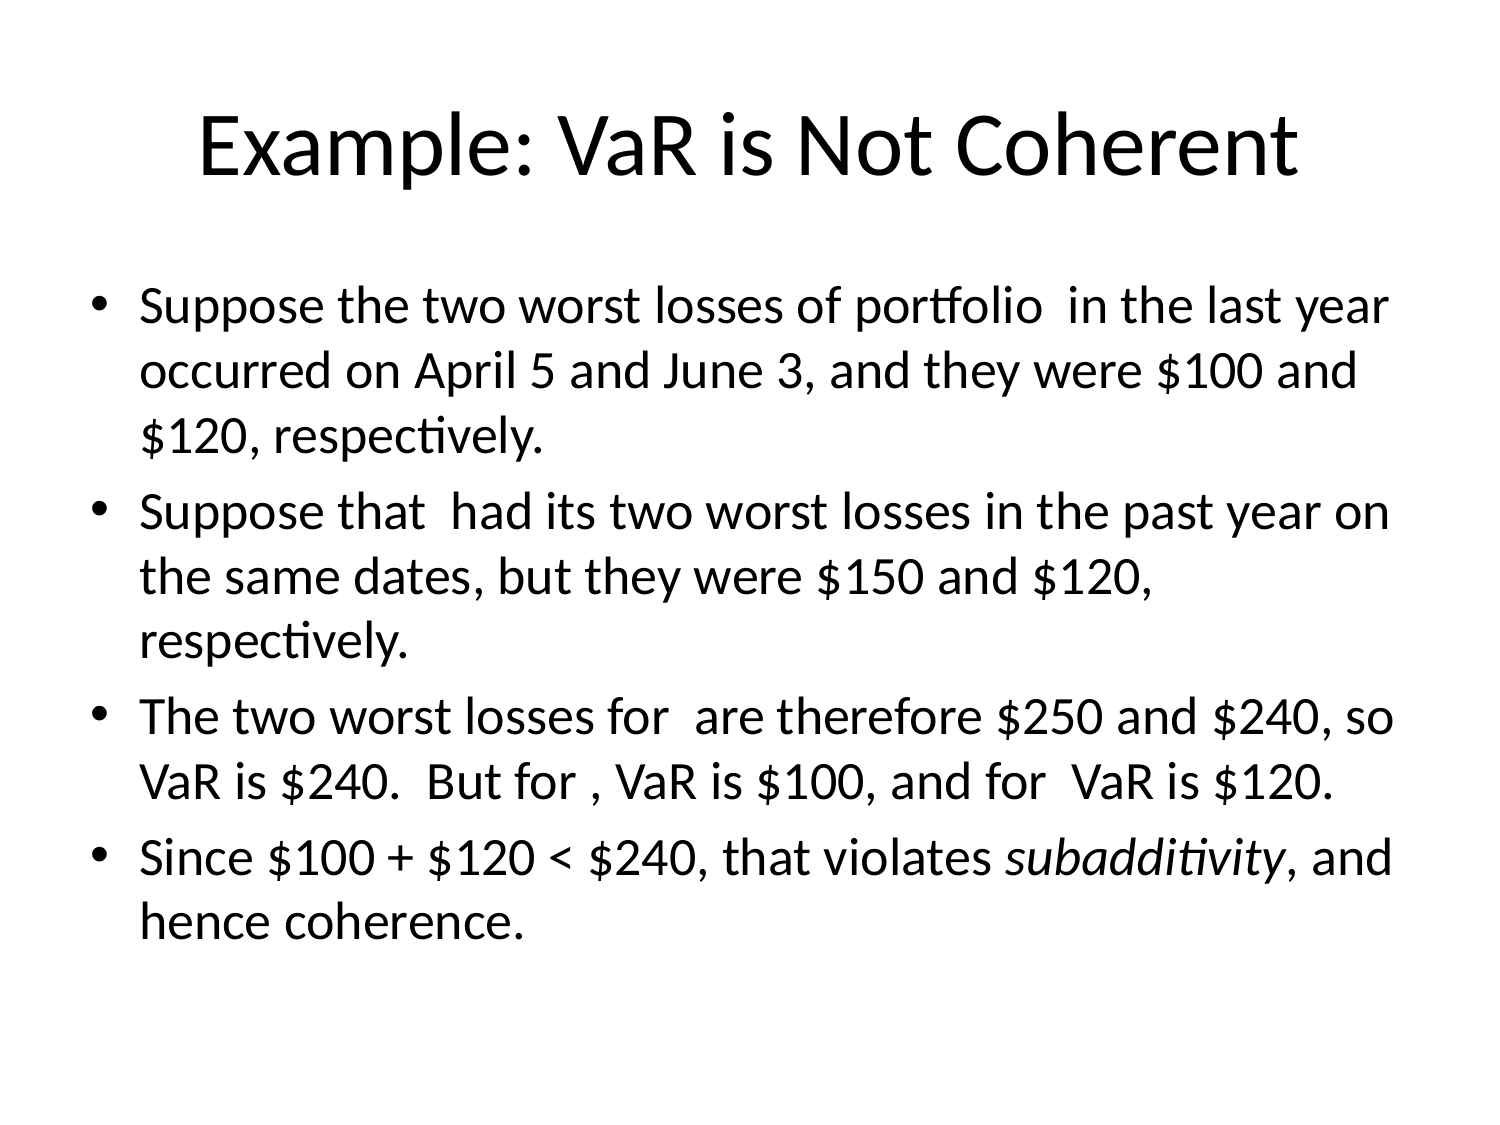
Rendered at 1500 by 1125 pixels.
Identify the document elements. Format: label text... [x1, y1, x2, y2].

title Example: VaR is Not Coherent [75, 45, 1425, 233]
